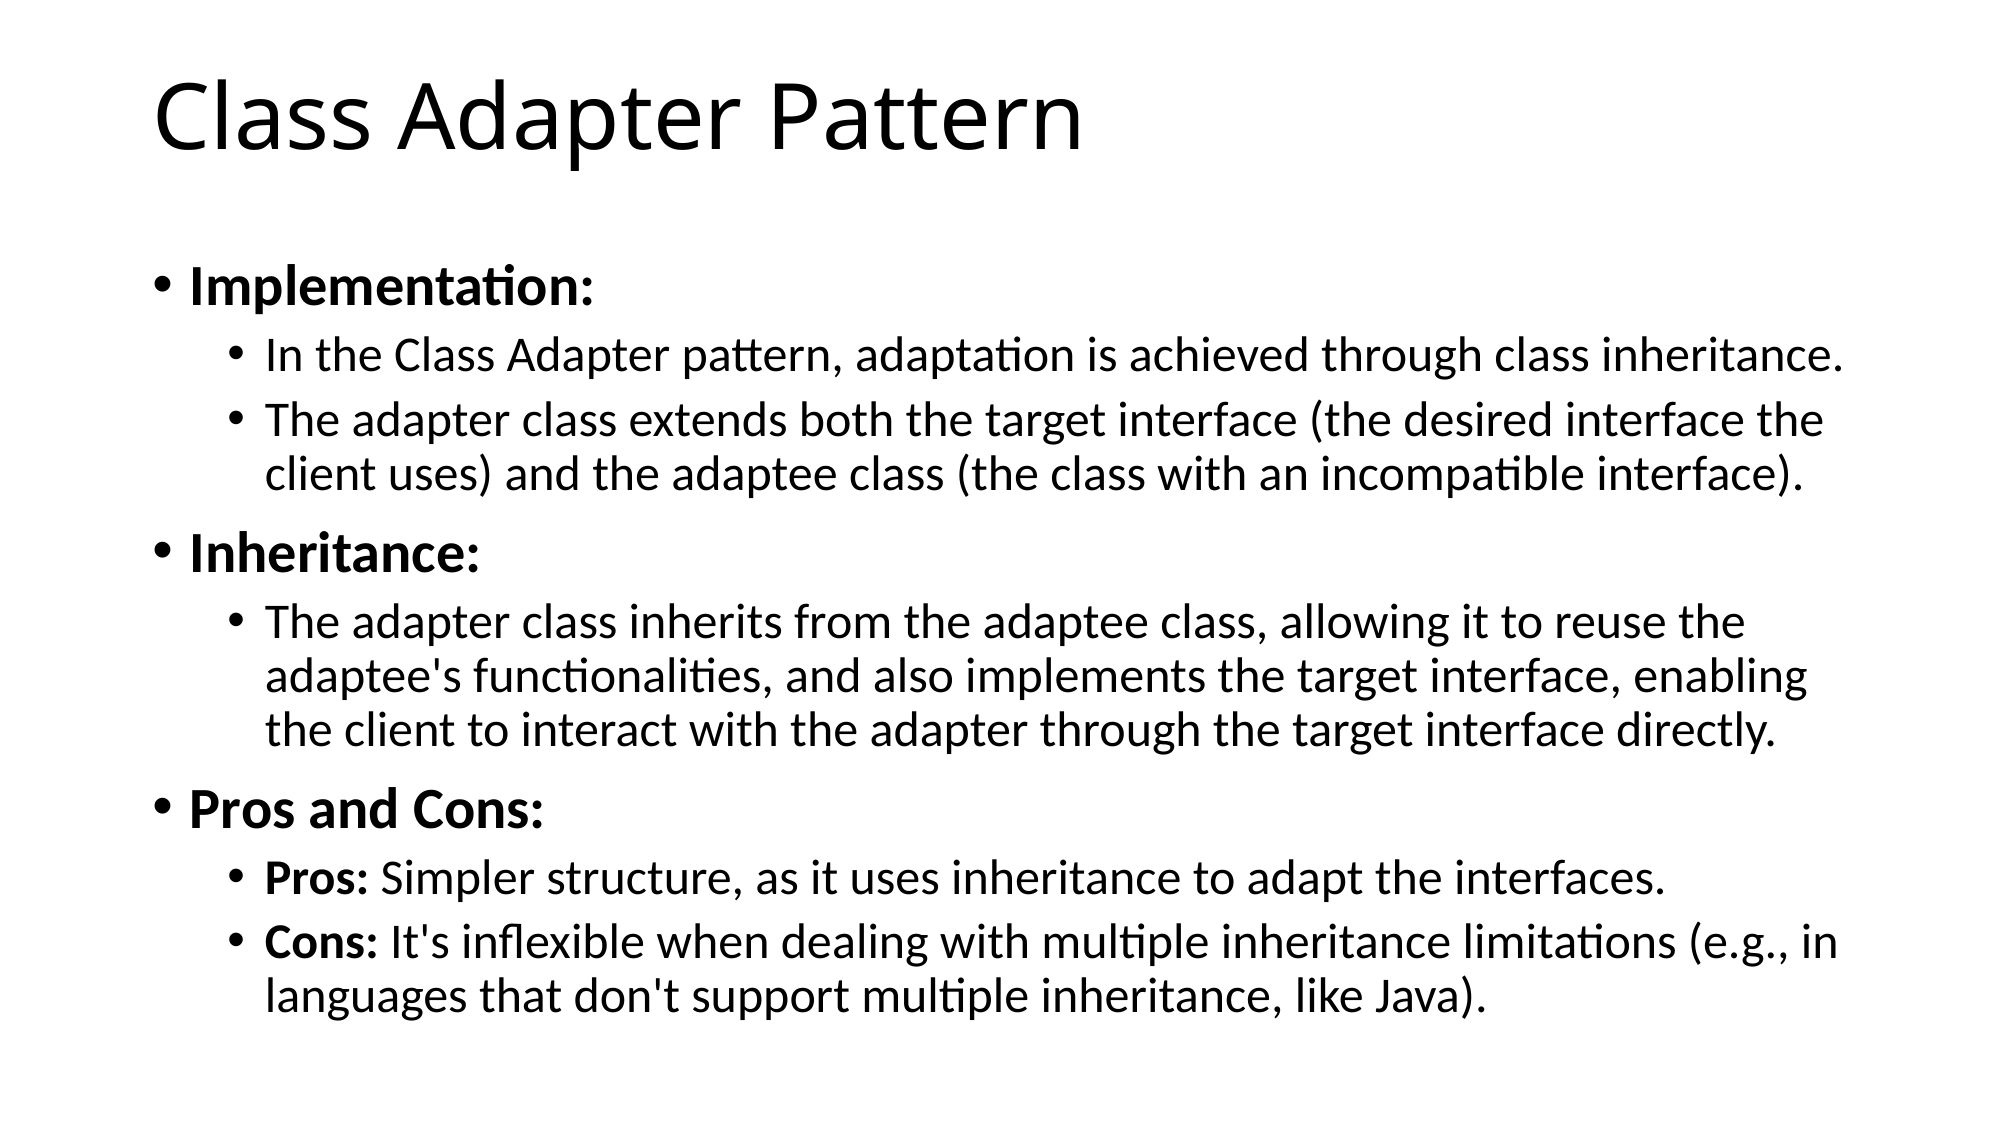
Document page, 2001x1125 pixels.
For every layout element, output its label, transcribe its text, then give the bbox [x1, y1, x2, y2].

list Implementation: In the Class Adapter pattern, adaptation is achieved through class inheritance. The adapter class extends both the target interface (the desired interface the client uses) and the adaptee class (the class with an incompatible interface). Inheritance: The adapter class inherits from the adaptee class, allowing it to reuse the adaptee's functionalities, and also implements the target interface, enabling the client to interact with the adapter through the target interface directly. Pros and Cons: Pros: Simpler structure, as it uses inheritance to adapt the interfaces. Cons: It's inflexible when dealing with multiple inheritance limitations (e.g., in languages that don't support multiple inheritance, like Java). [137, 247, 1863, 1090]
title Class Adapter Pattern [137, 59, 1863, 181]
